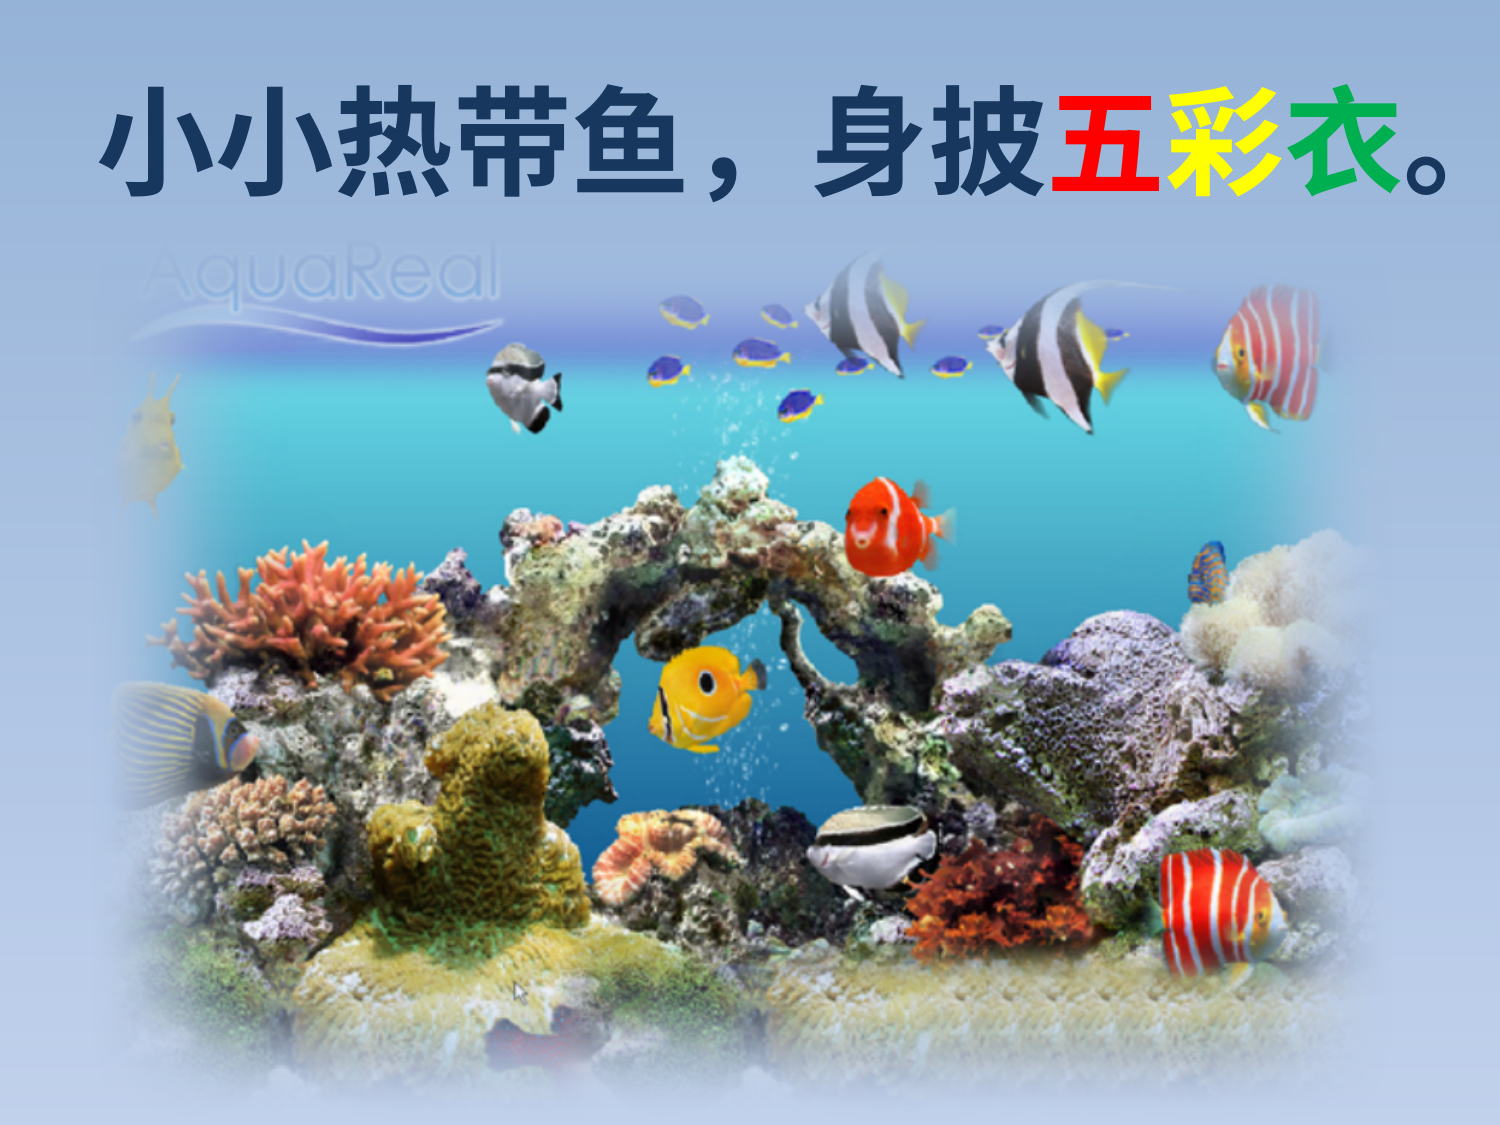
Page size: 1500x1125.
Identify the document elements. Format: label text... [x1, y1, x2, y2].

title 小小热带鱼，身披五彩衣。 [75, 45, 1425, 233]
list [88, 222, 1396, 1125]
